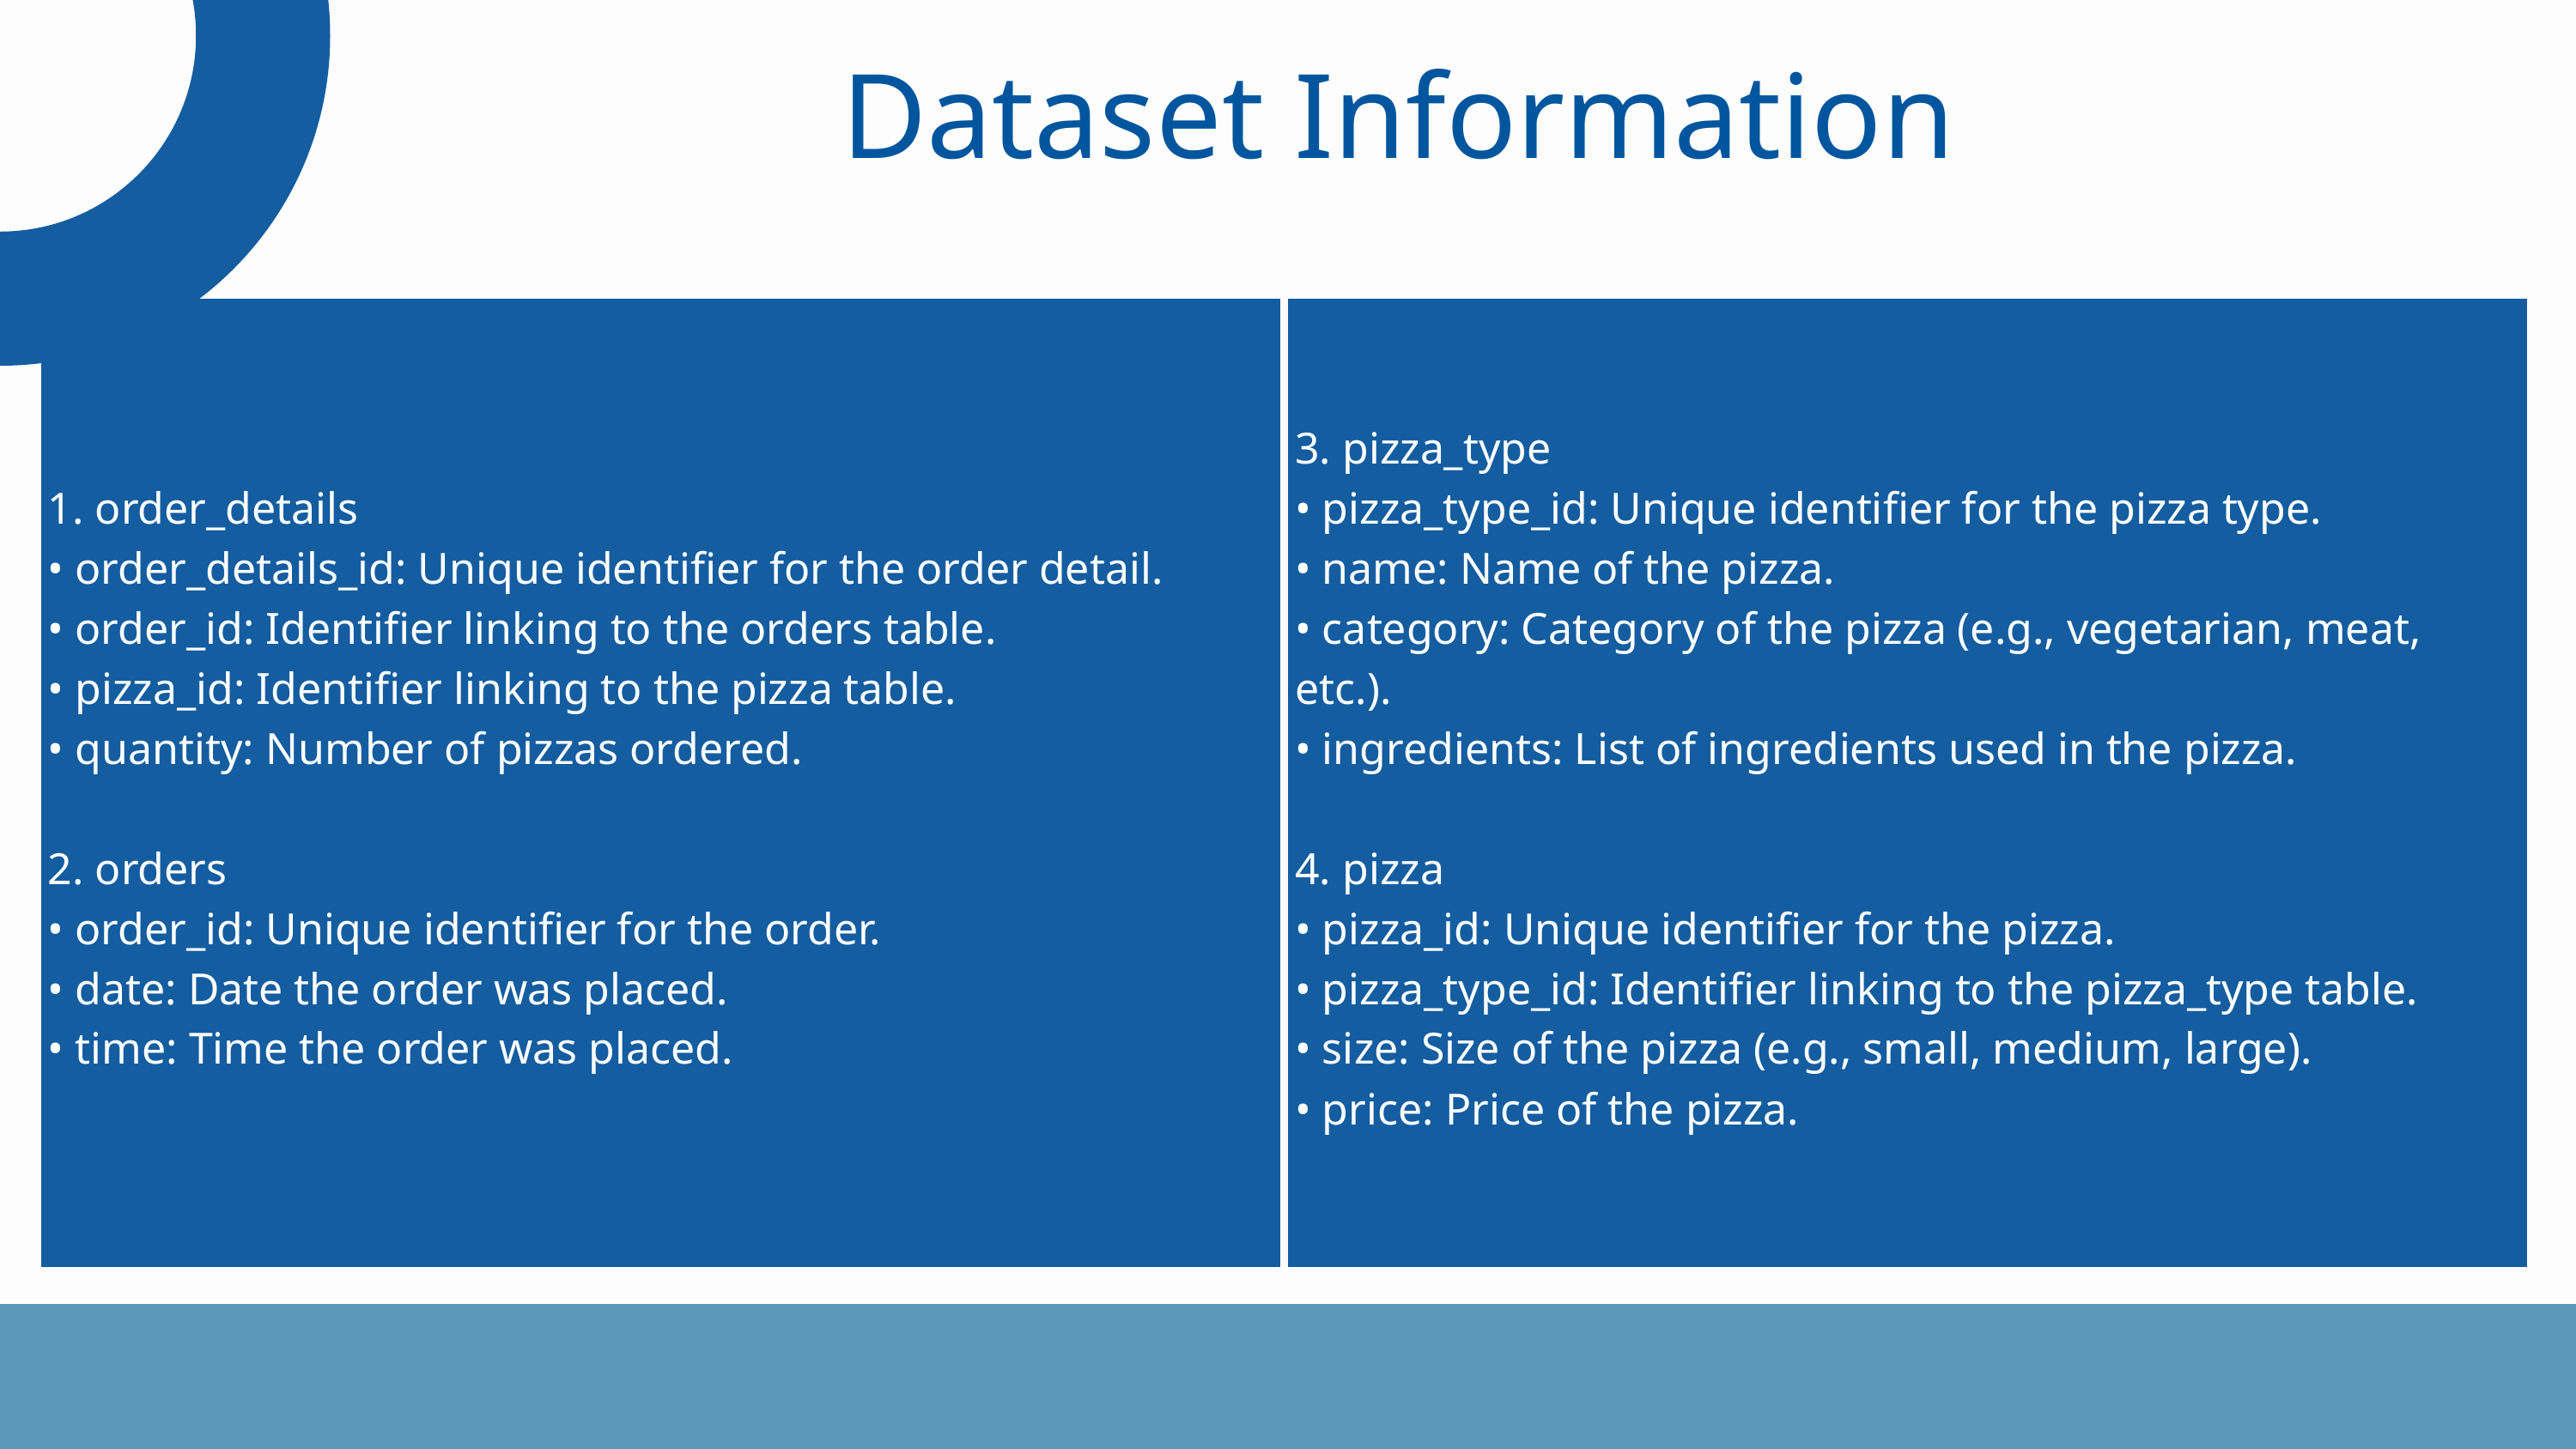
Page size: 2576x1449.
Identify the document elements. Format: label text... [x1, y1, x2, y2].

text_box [1287, 298, 2528, 1268]
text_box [0, 0, 264, 300]
text_box Dataset Information [600, 18, 2196, 182]
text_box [40, 298, 1280, 1268]
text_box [0, 1303, 2576, 1449]
